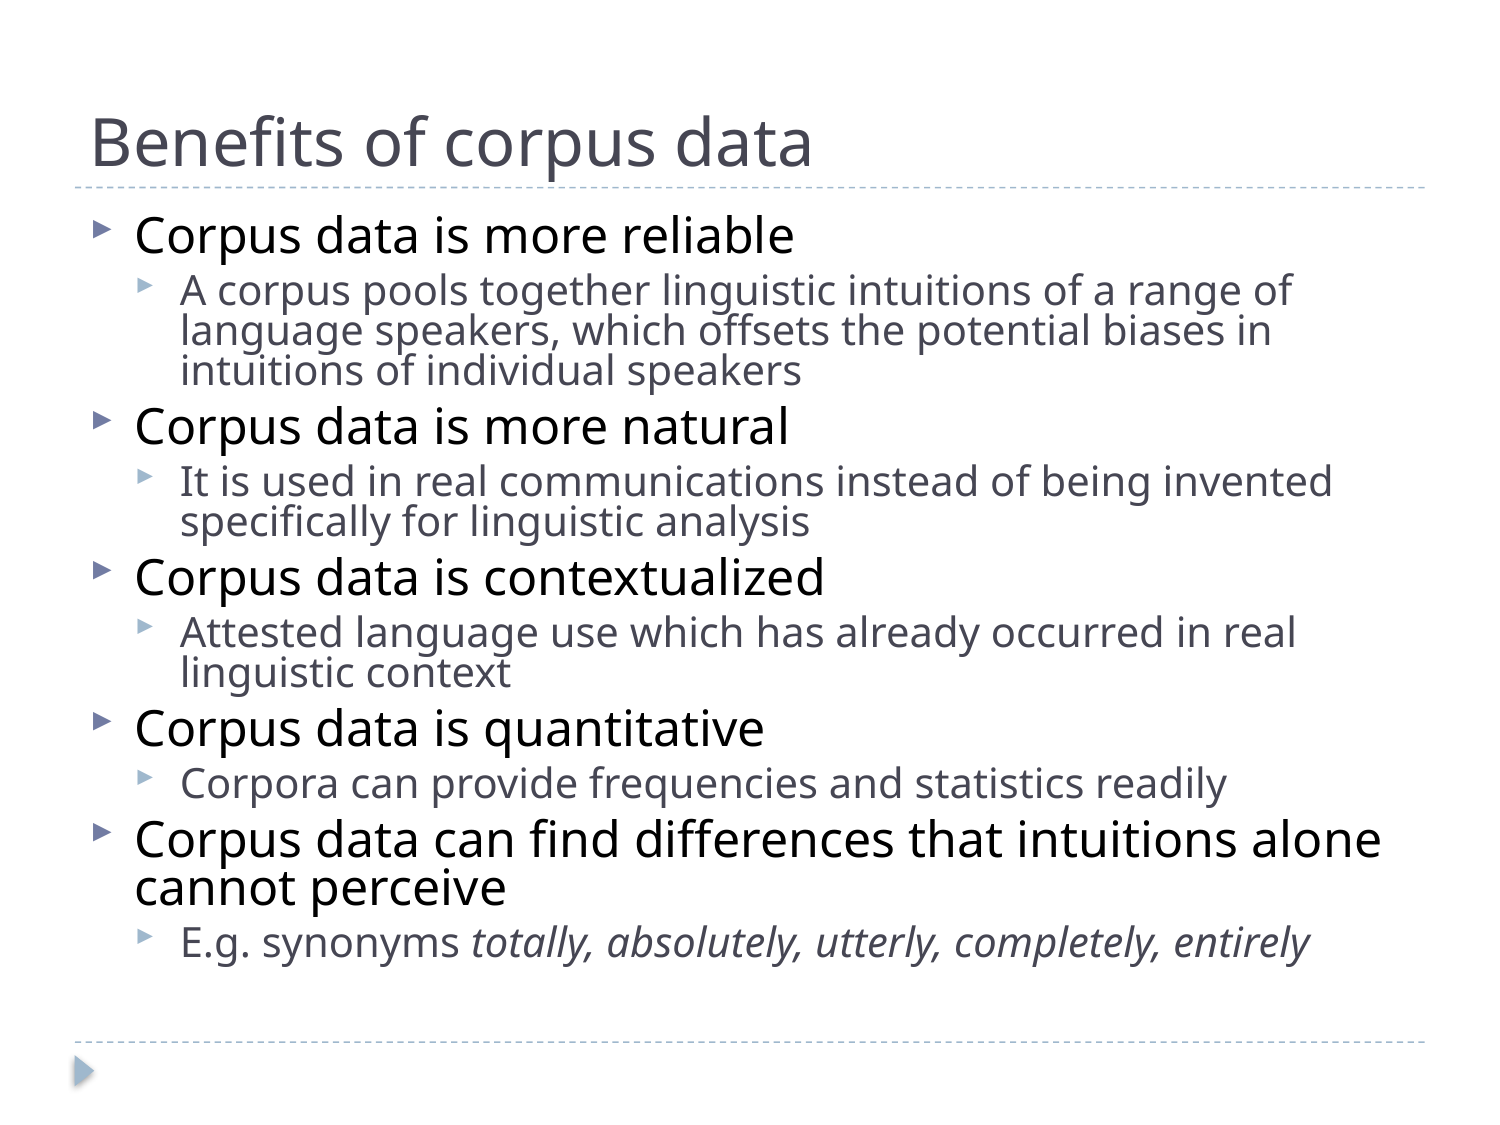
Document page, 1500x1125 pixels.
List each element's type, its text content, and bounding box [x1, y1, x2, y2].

list Corpus data is more reliable A corpus pools together linguistic intuitions of a range of language speakers, which offsets the potential biases in intuitions of individual speakers Corpus data is more natural It is used in real communications instead of being invented specifically for linguistic analysis Corpus data is contextualized Attested language use which has already occurred in real linguistic context Corpus data is quantitative Corpora can provide frequencies and statistics readily Corpus data can find differences that intuitions alone cannot perceive E.g. synonyms totally, absolutely, utterly, completely, entirely [75, 208, 1425, 1005]
title Benefits of corpus data [75, 24, 1425, 188]
